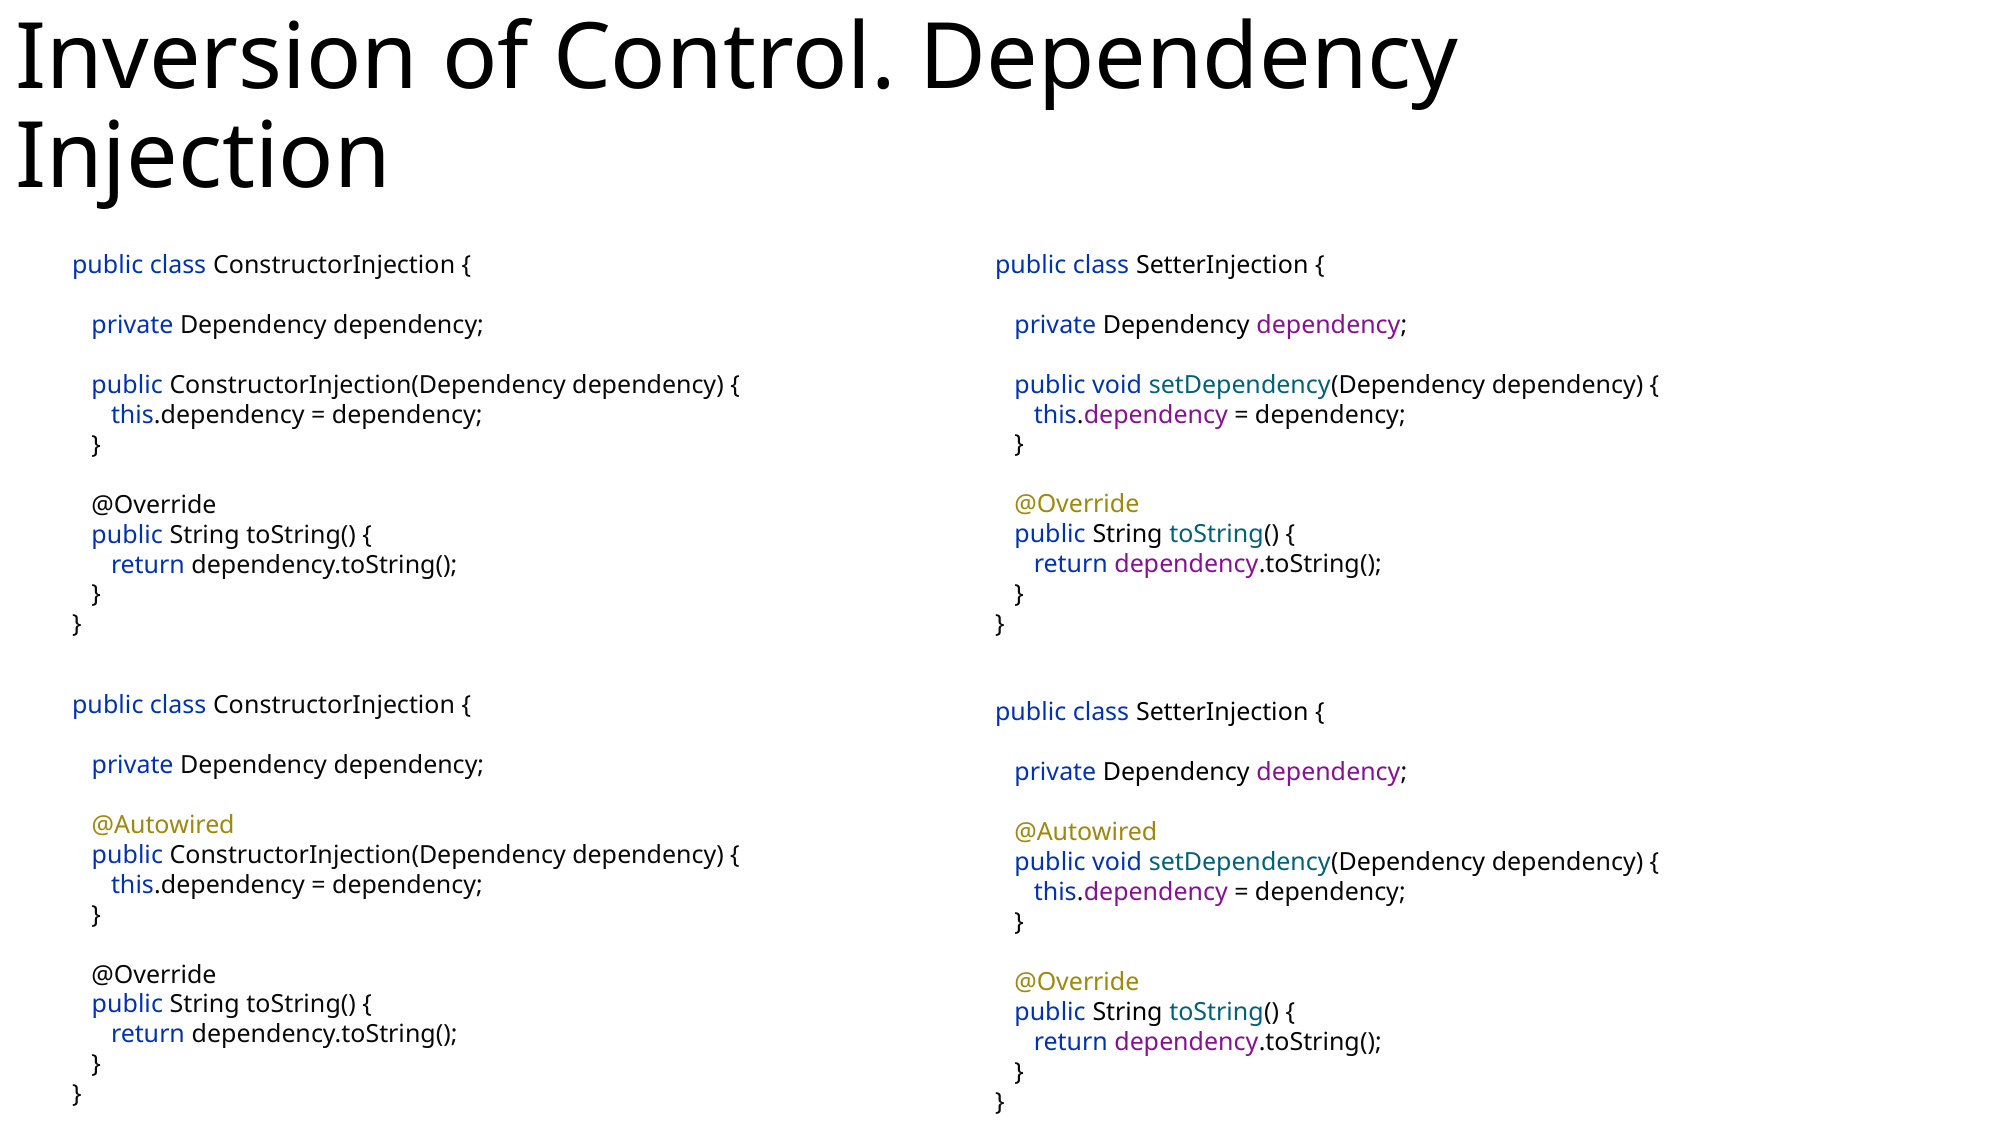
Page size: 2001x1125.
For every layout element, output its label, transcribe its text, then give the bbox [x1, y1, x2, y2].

title Inversion of Control. Dependency Injection [0, 0, 1725, 218]
text_box public class ConstructorInjection { private Dependency dependency; @Autowired public ConstructorInjection(Dependency dependency) { this.dependency = dependency; } @Override public String toString() { return dependency.toString(); } } [57, 681, 849, 1116]
text_box public class ConstructorInjection { private Dependency dependency; public ConstructorInjection(Dependency dependency) { this.dependency = dependency; } @Override public String toString() { return dependency.toString(); } } [57, 241, 934, 646]
text_box public class SetterInjection { private Dependency dependency; public void setDependency(Dependency dependency) { this.dependency = dependency; } @Override public String toString() { return dependency.toString(); } } [979, 240, 1922, 646]
text_box public class SetterInjection { private Dependency dependency; @Autowired public void setDependency(Dependency dependency) { this.dependency = dependency; } @Override public String toString() { return dependency.toString(); } } [979, 688, 1922, 1123]
